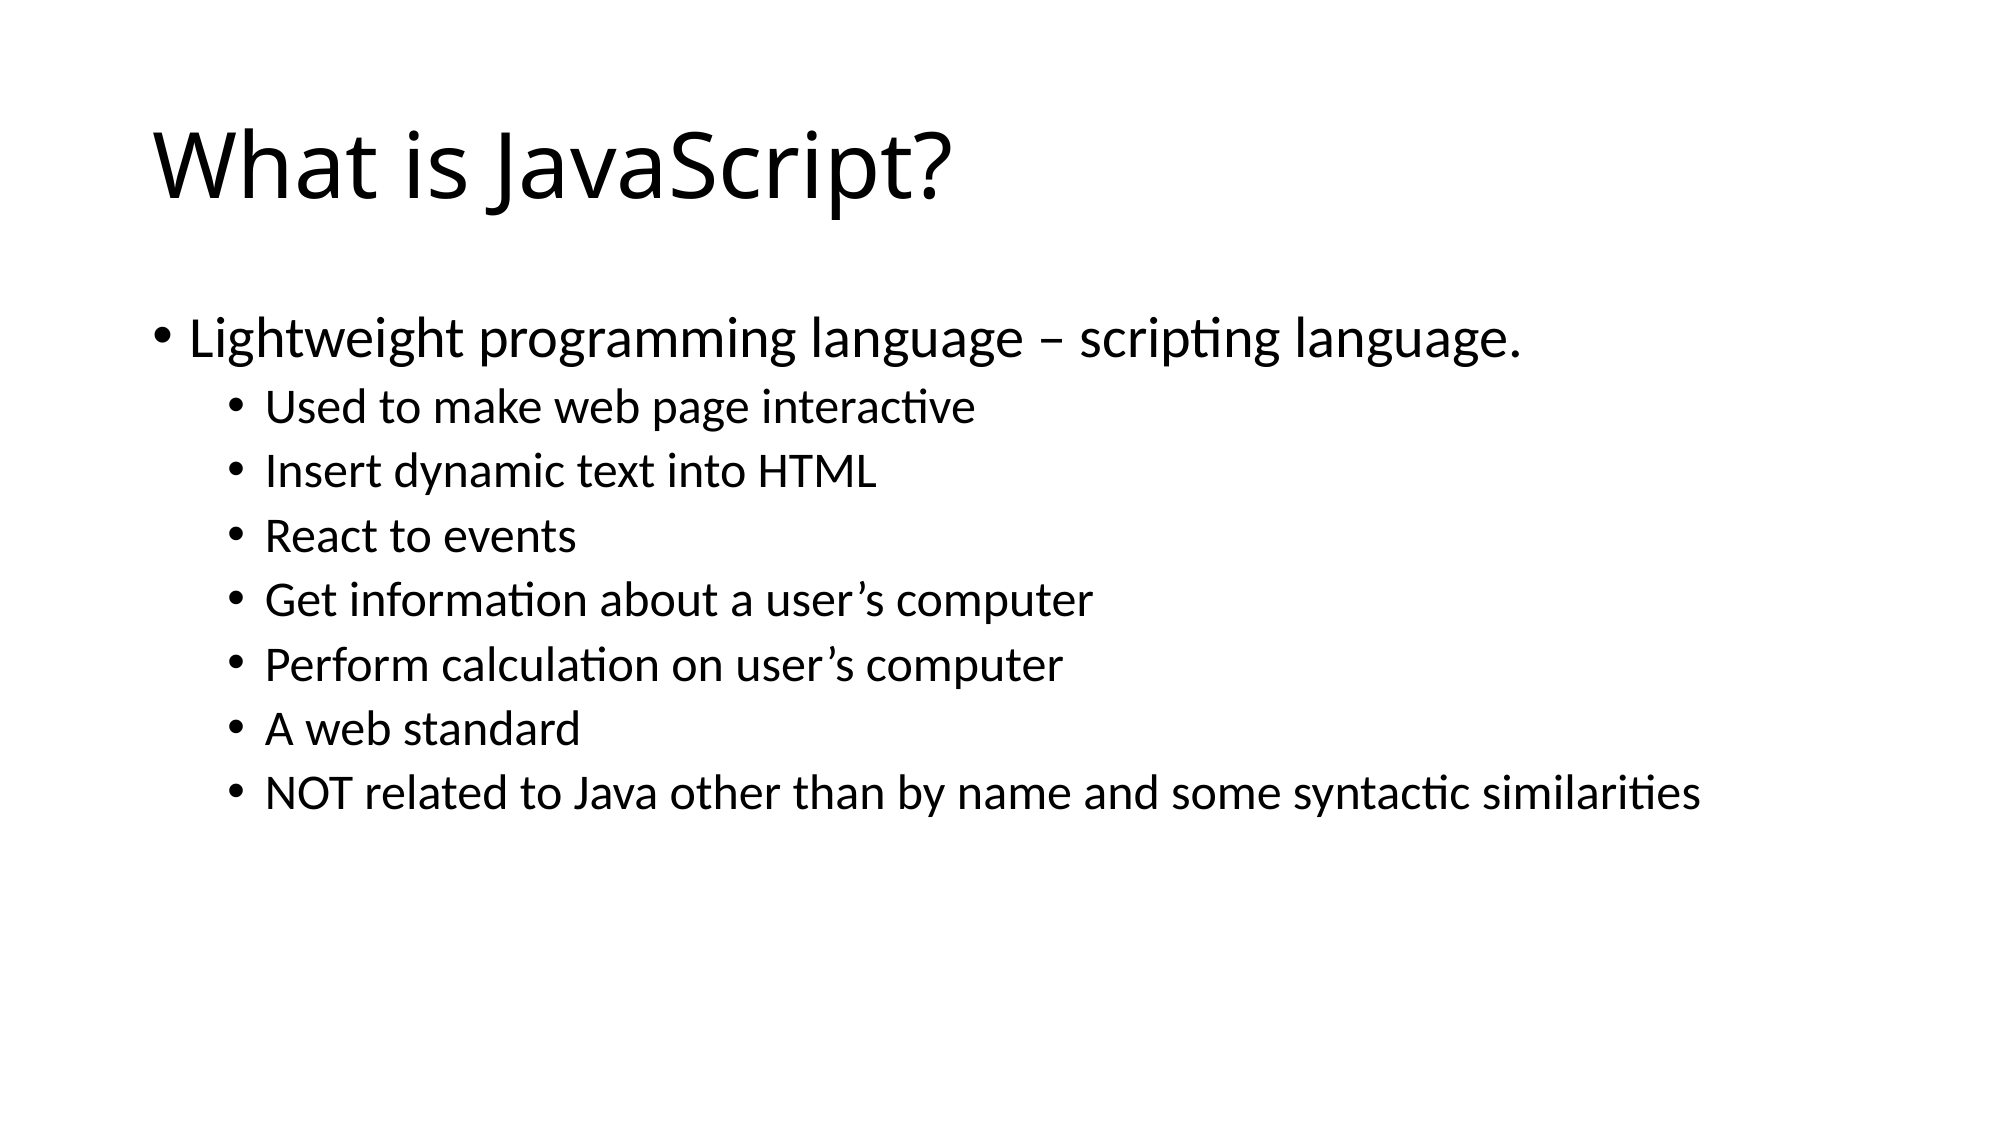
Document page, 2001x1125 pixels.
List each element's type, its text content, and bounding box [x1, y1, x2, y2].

title What is JavaScript? [137, 59, 1863, 278]
list Lightweight programming language – scripting language. Used to make web page interactive Insert dynamic text into HTML React to events Get information about a user’s computer Perform calculation on user’s computer A web standard NOT related to Java other than by name and some syntactic similarities [137, 299, 1863, 1014]
